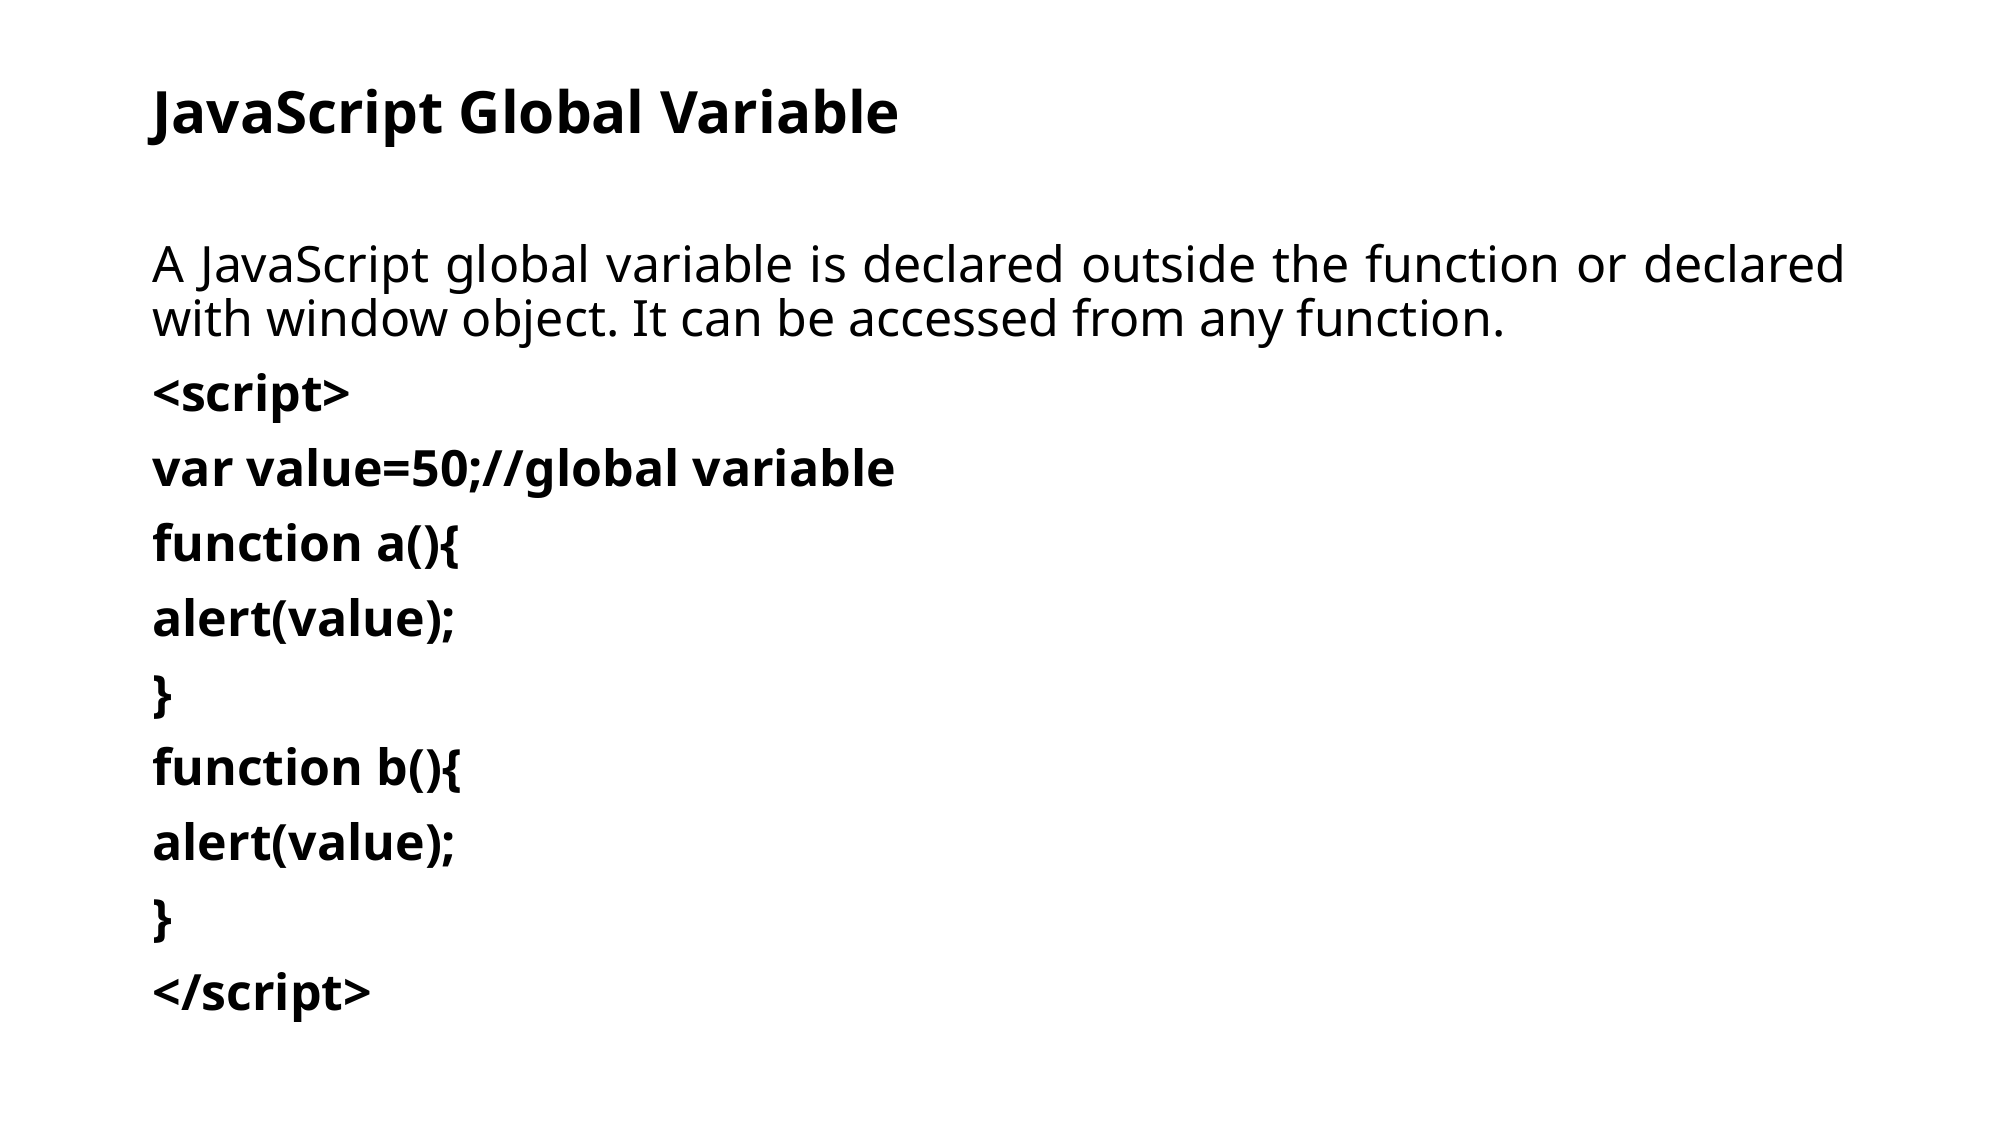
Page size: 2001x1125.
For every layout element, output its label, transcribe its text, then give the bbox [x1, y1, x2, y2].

list A JavaScript global variable is declared outside the function or declared with window object. It can be accessed from any function. <script> var value=50;//global variable function a(){ alert(value); } function b(){ alert(value); } </script> [137, 232, 1863, 1033]
title JavaScript Global Variable [137, 59, 1863, 171]
